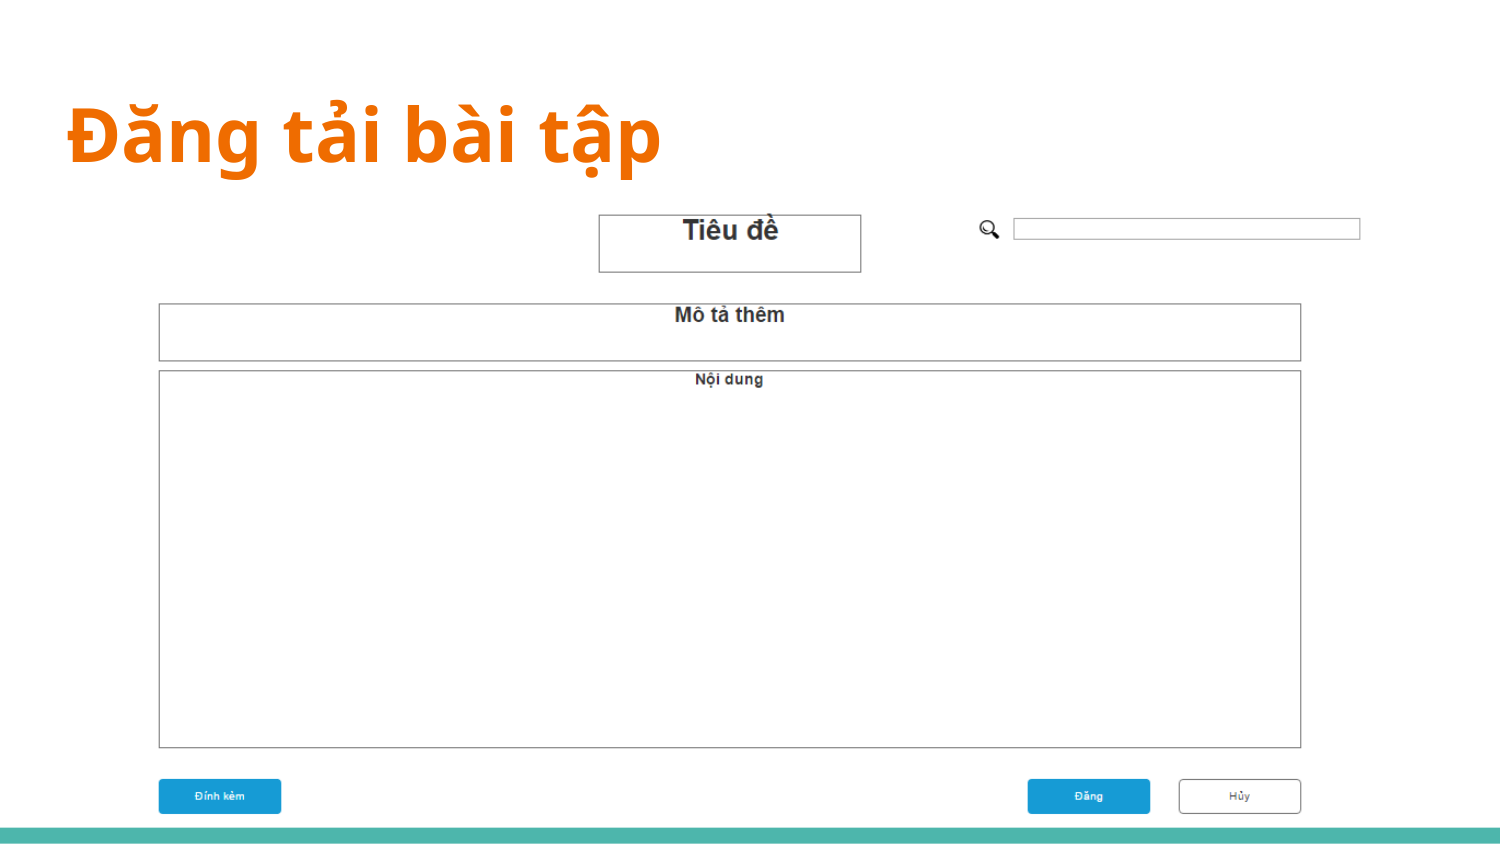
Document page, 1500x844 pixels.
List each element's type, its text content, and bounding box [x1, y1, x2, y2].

picture [150, 207, 1368, 825]
title Đăng tải bài tập [51, 72, 1449, 189]
